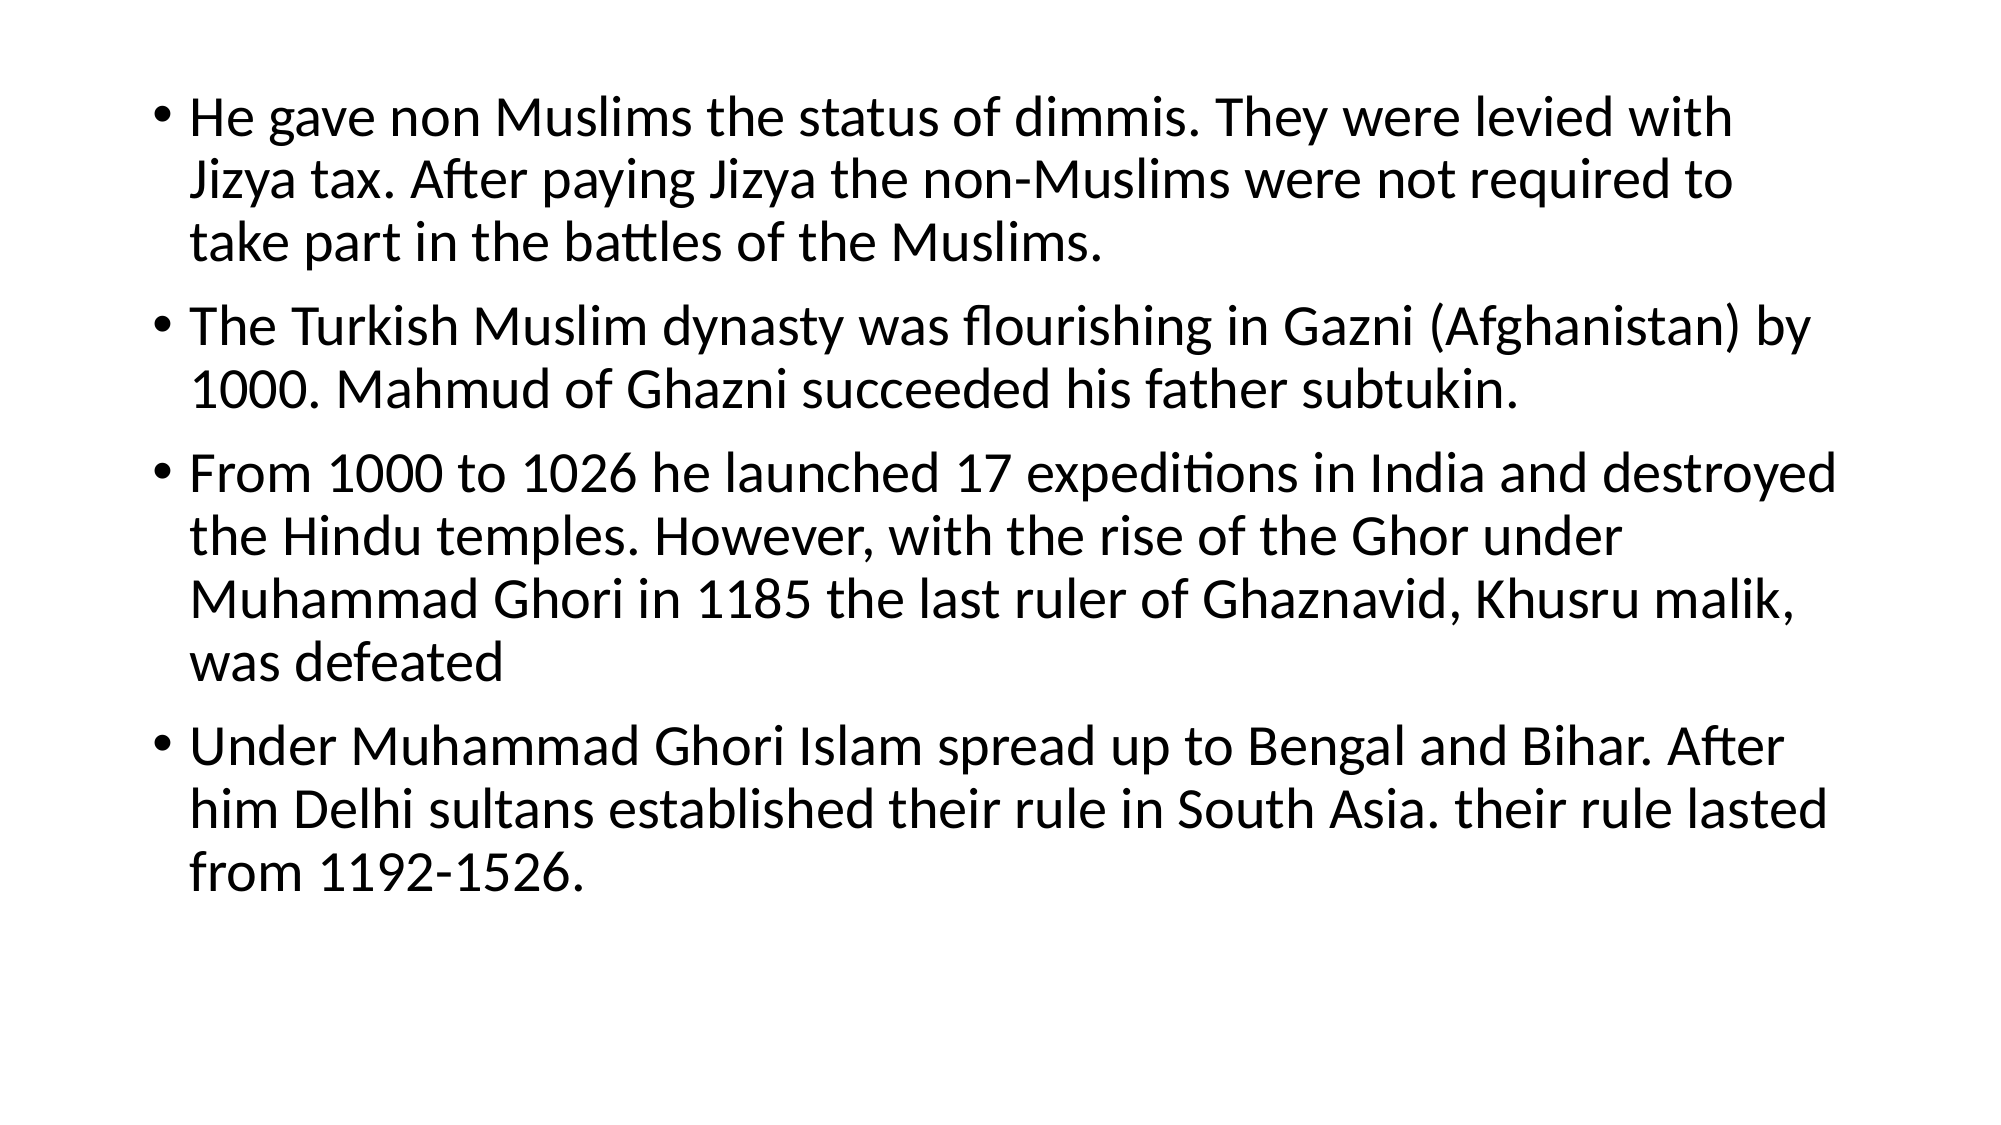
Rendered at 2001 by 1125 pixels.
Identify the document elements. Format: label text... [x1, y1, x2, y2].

list He gave non Muslims the status of dimmis. They were levied with Jizya tax. After paying Jizya the non-Muslims were not required to take part in the battles of the Muslims. The Turkish Muslim dynasty was flourishing in Gazni (Afghanistan) by 1000. Mahmud of Ghazni succeeded his father subtukin. From 1000 to 1026 he launched 17 expeditions in India and destroyed the Hindu temples. However, with the rise of the Ghor under Muhammad Ghori in 1185 the last ruler of Ghaznavid, Khusru malik, was defeated Under Muhammad Ghori Islam spread up to Bengal and Bihar. After him Delhi sultans established their rule in South Asia. their rule lasted from 1192-1526. [137, 78, 1863, 1014]
